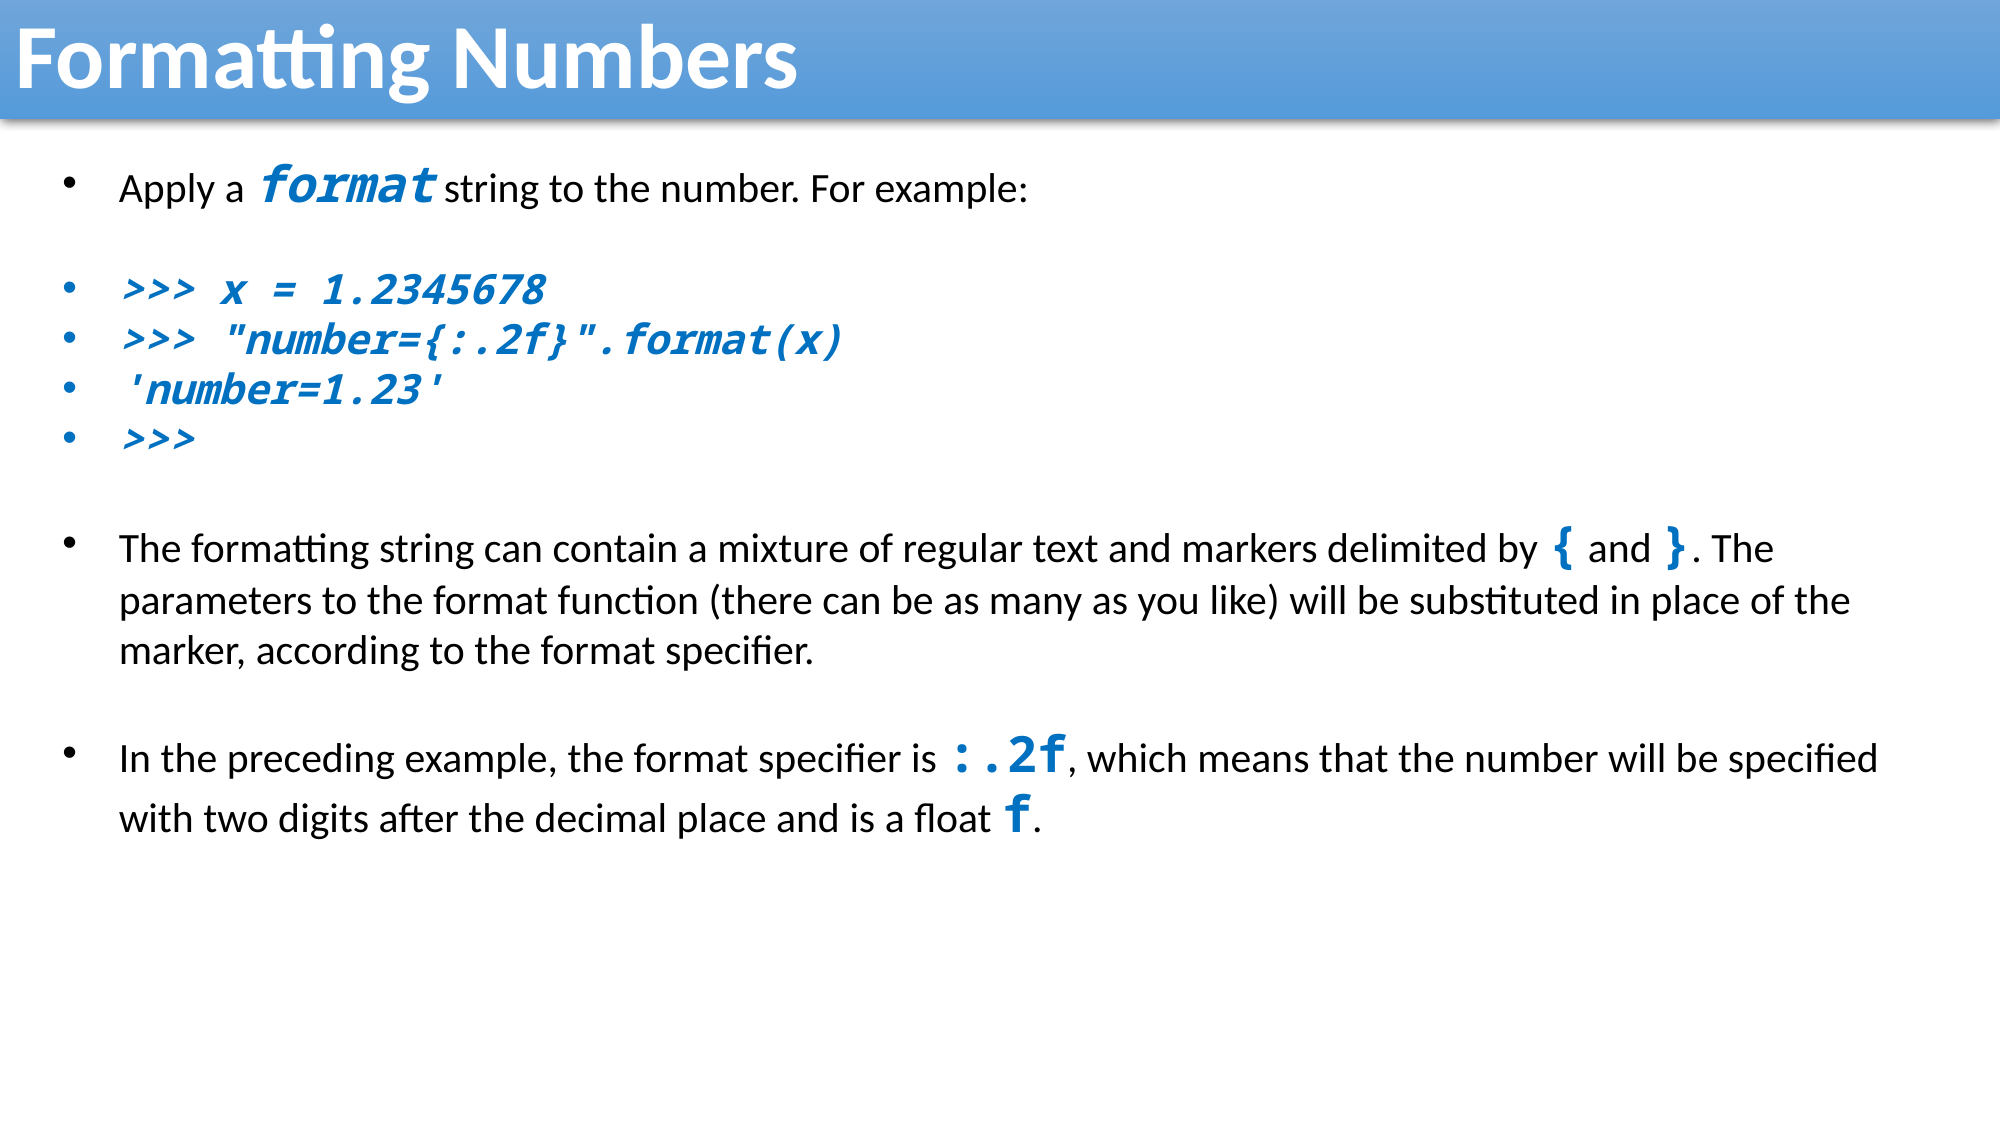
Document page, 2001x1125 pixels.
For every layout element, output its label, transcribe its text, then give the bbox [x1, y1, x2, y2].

text_box Apply a format string to the number. For example: >>> x = 1.2345678 >>> "number={:.2f}".format(x) 'number=1.23' >>> The formatting string can contain a mixture of regular text and markers delimited by { and }. The parameters to the format function (there can be as many as you like) will be substituted in place of the marker, according to the format specifier. In the preceding example, the format specifier is :.2f, which means that the number will be specified with two digits after the decimal place and is a float f. [47, 145, 1911, 850]
text_box Formatting Numbers [0, 0, 2000, 119]
